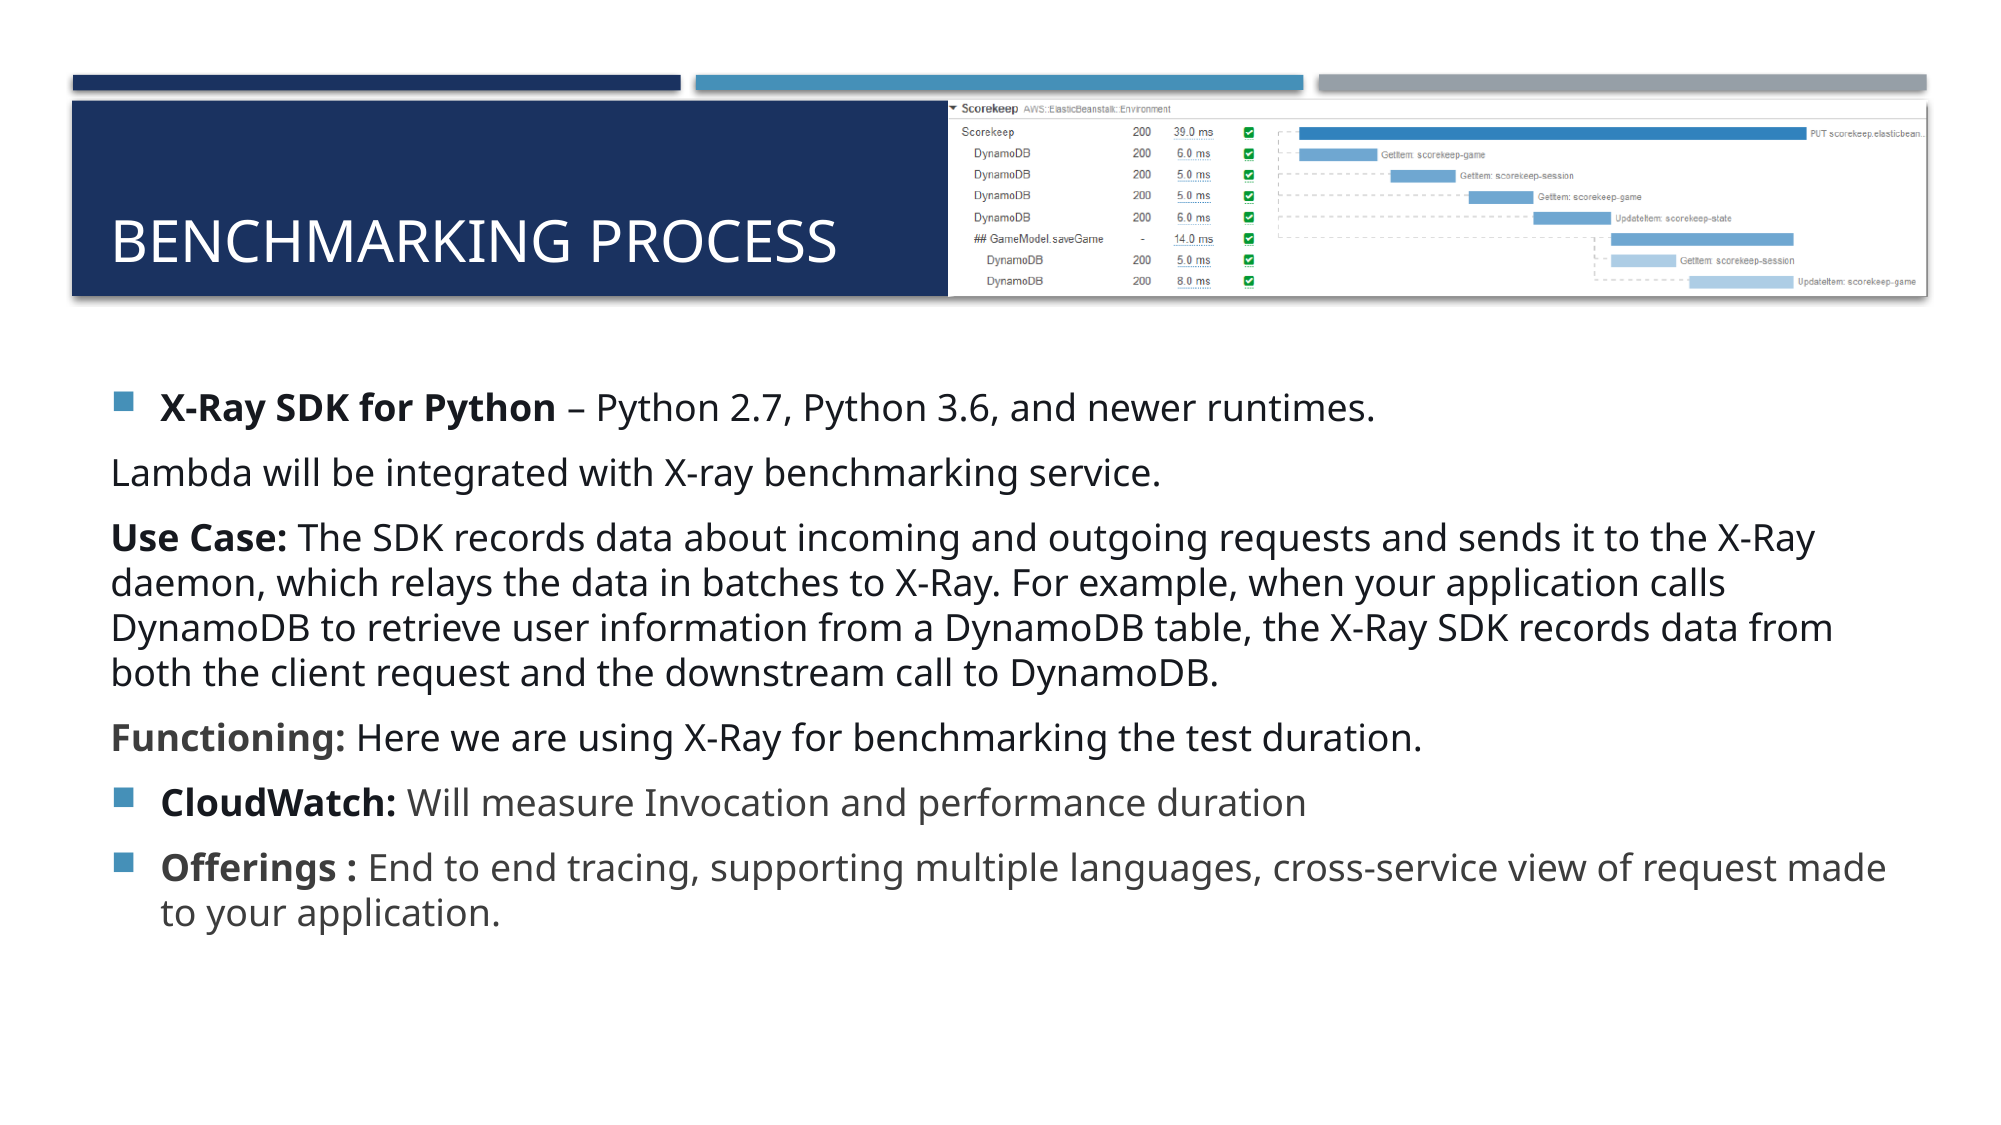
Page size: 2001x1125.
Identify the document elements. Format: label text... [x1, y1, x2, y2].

picture [948, 99, 1929, 297]
title Benchmarking process [95, 115, 942, 282]
list X-Ray SDK for Python – Python 2.7, Python 3.6, and newer runtimes. Lambda will be integrated with X-ray benchmarking service. Use Case: The SDK records data about incoming and outgoing requests and sends it to the X-Ray daemon, which relays the data in batches to X-Ray. For example, when your application calls DynamoDB to retrieve user information from a DynamoDB table, the X-Ray SDK records data from both the client request and the downstream call to DynamoDB. Functioning: Here we are using X-Ray for benchmarking the test duration. CloudWatch: Will measure Invocation and performance duration Offerings : End to end tracing, supporting multiple languages, cross-service view of request made to your application. [95, 357, 1905, 962]
